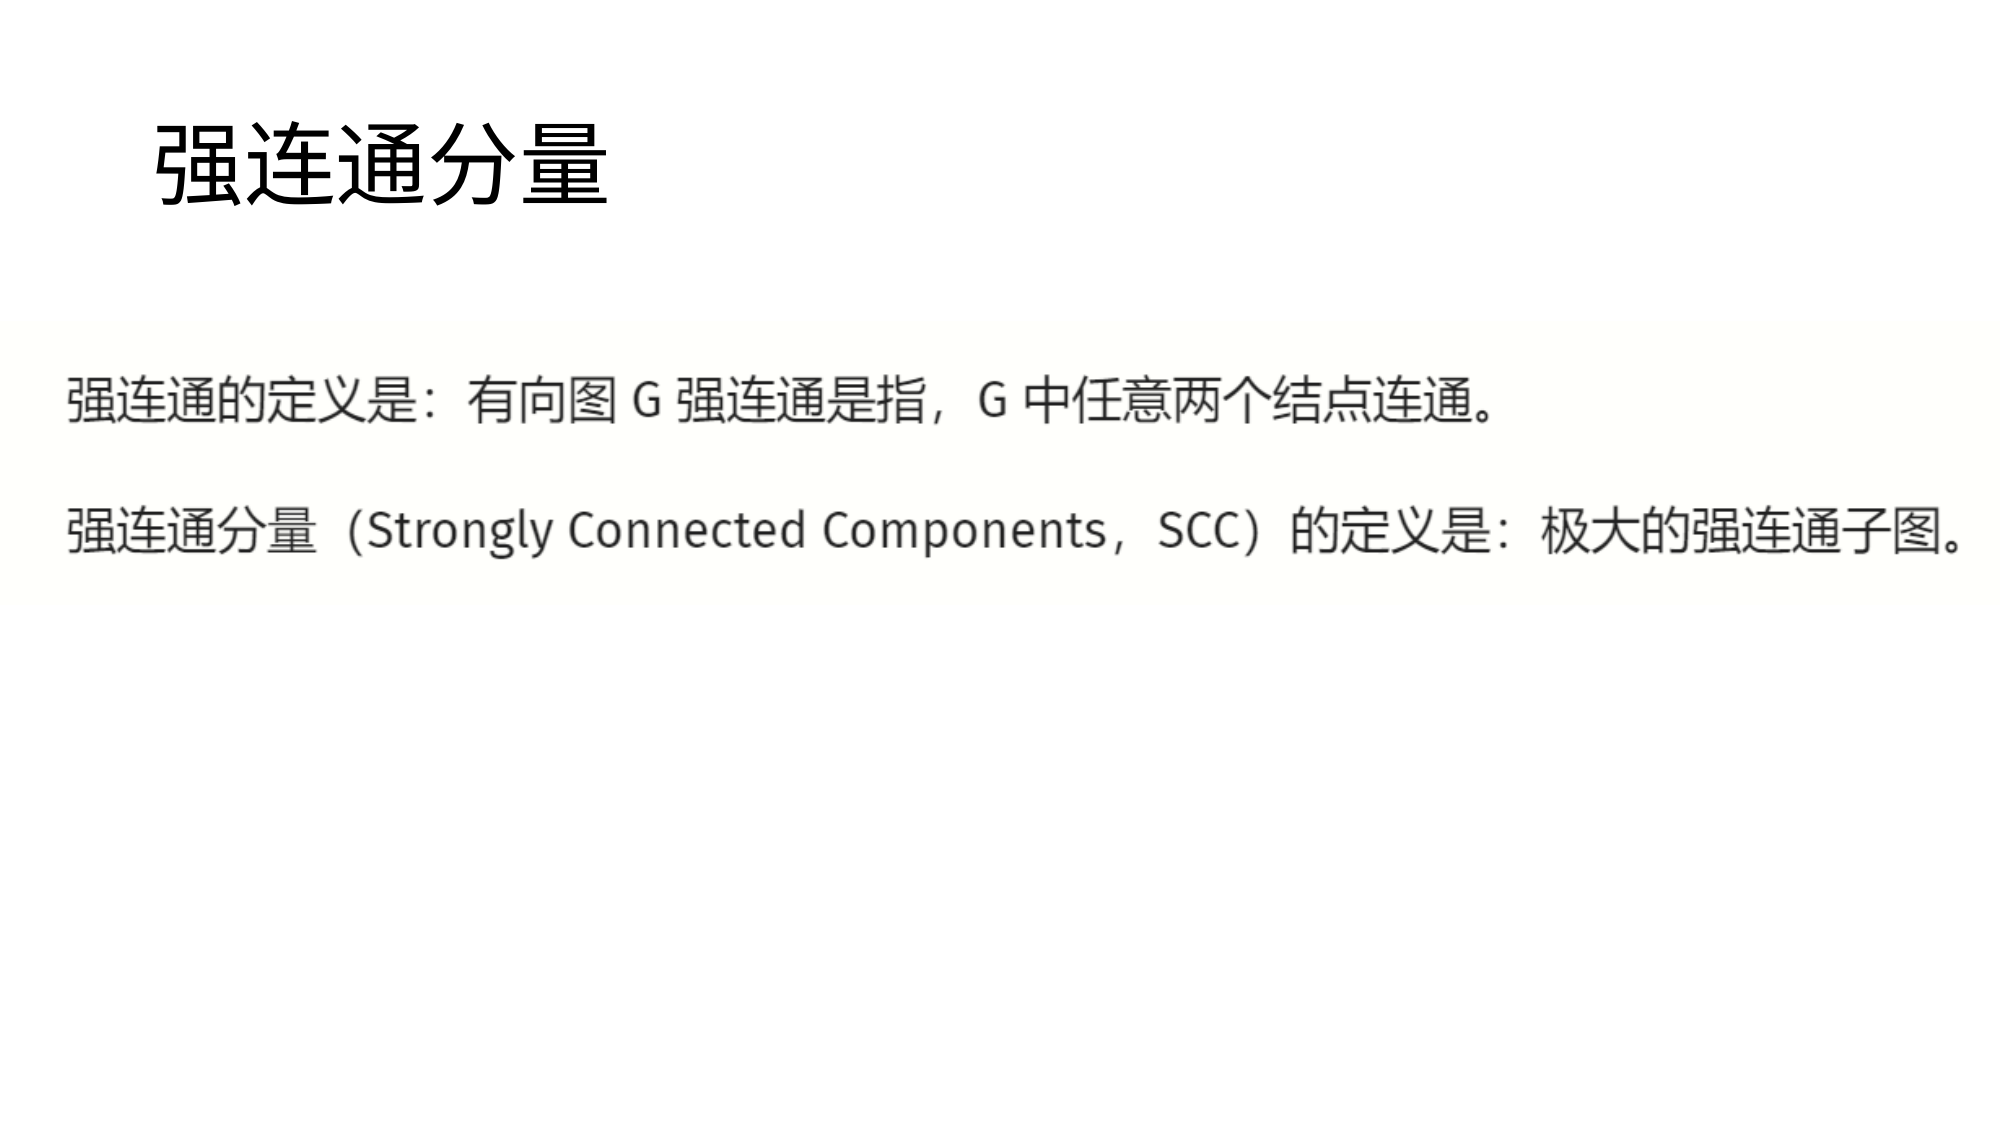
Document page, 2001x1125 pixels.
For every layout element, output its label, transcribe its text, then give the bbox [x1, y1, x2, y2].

title 强连通分量 [137, 59, 1863, 278]
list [0, 321, 2000, 605]
